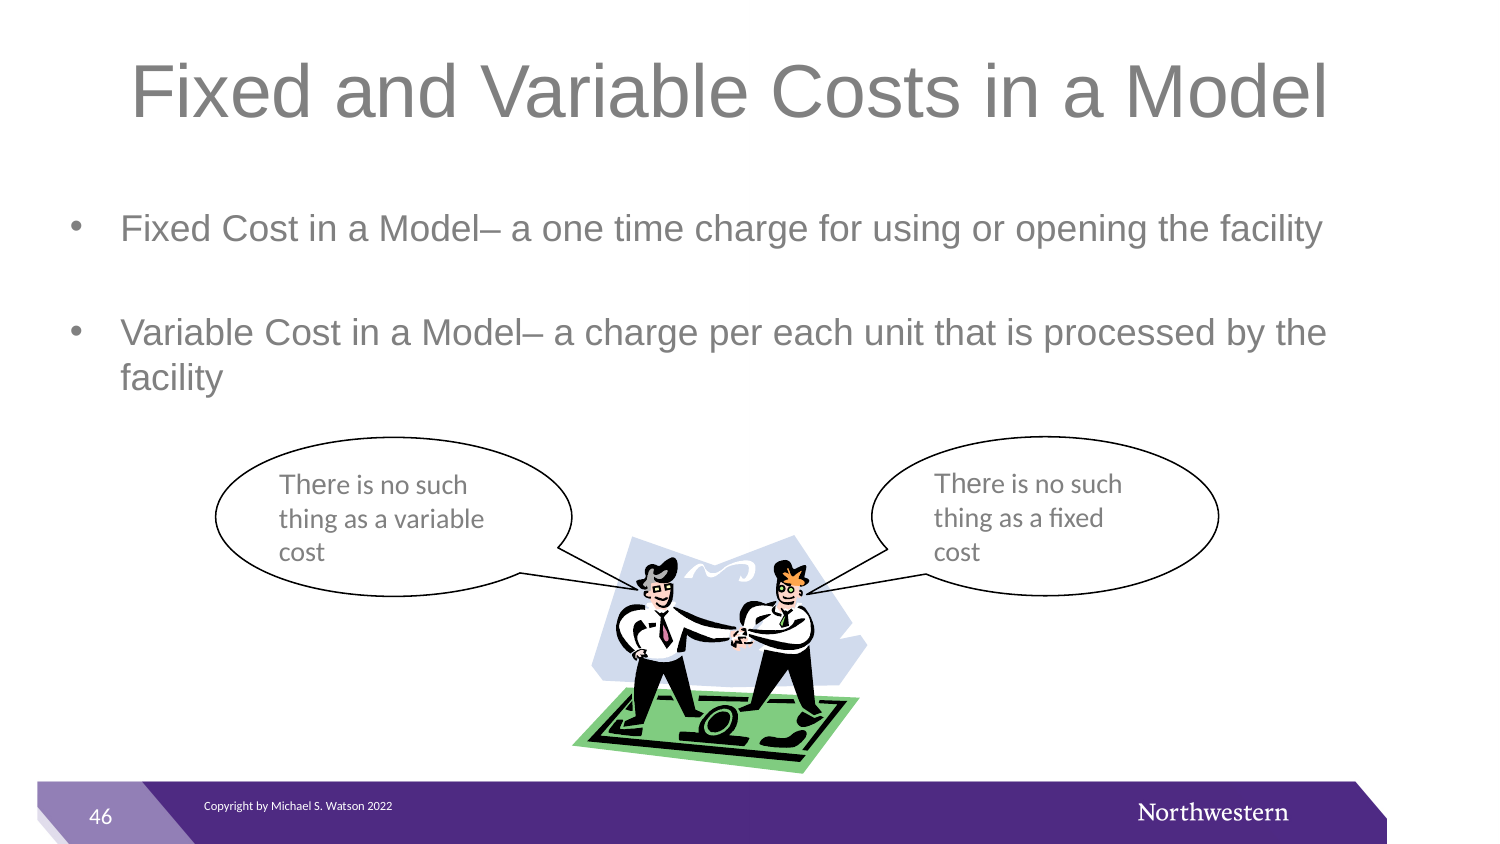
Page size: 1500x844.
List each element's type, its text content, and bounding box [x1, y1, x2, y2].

text_box There is no such thing as a fixed cost [871, 436, 1219, 596]
picture [0, 0, 1499, 844]
title Fixed and Variable Costs in a Model [55, 17, 1406, 158]
text_box There is no such thing as a variable cost [215, 437, 572, 597]
list Fixed Cost in a Model– a one time charge for using or opening the facility Variable Cost in a Model– a charge per each unit that is processed by the facility [55, 196, 1406, 437]
